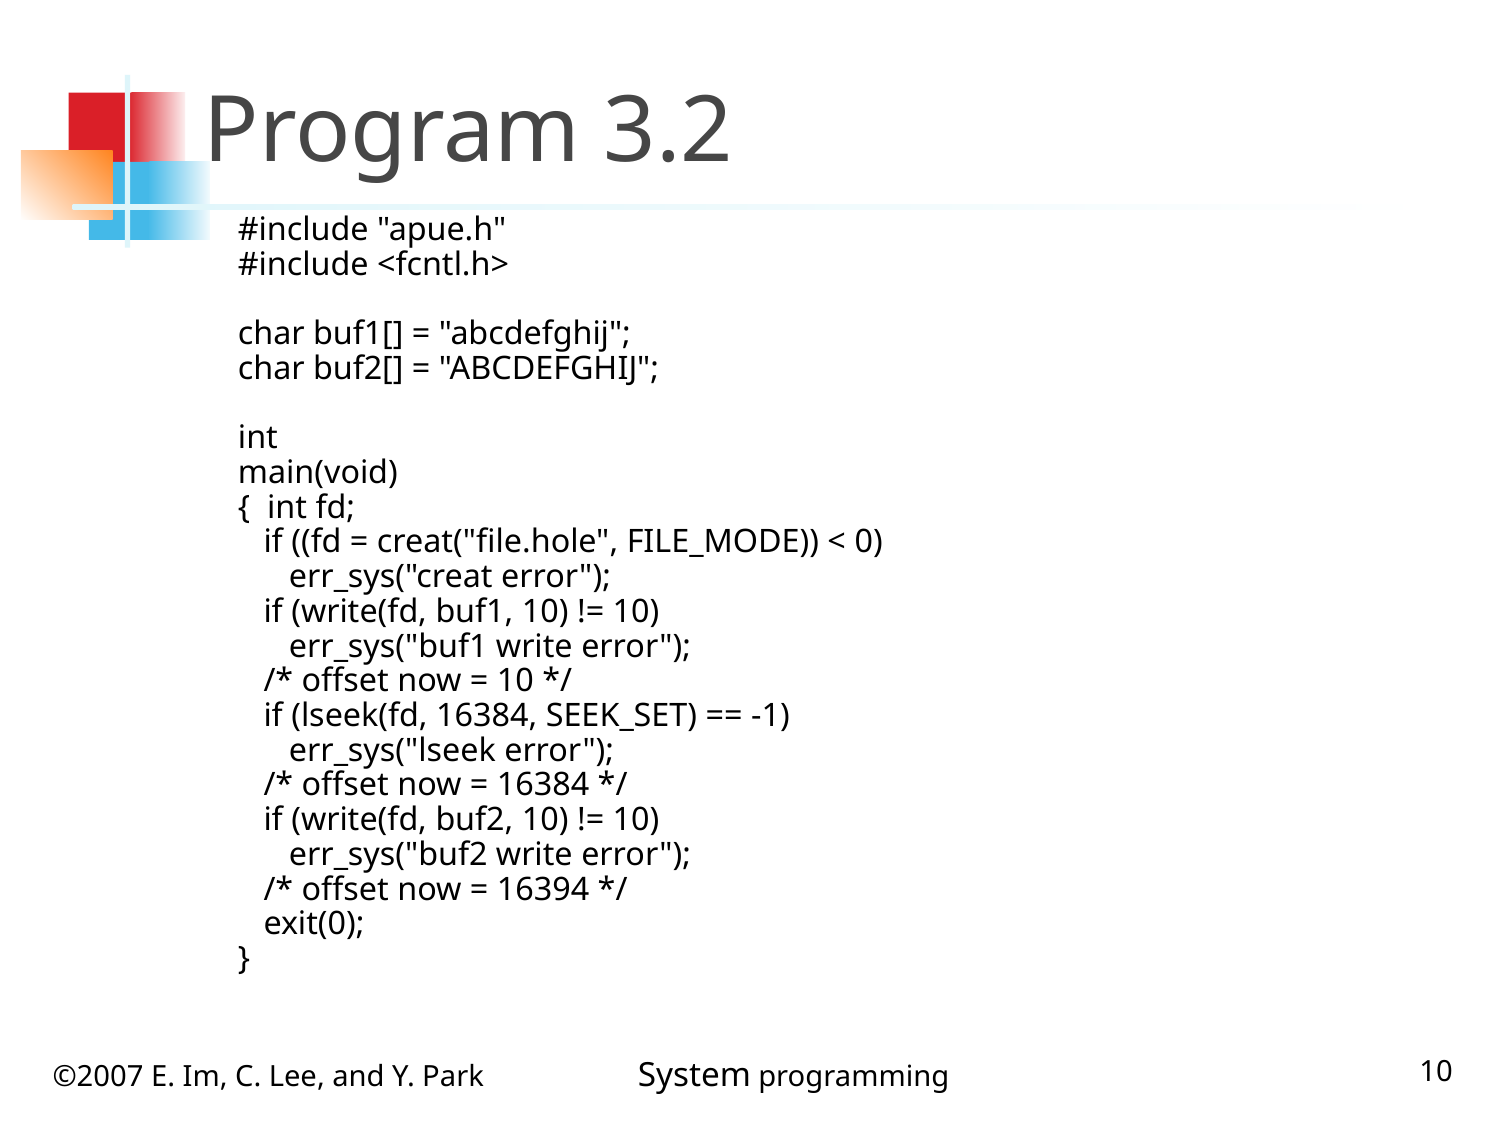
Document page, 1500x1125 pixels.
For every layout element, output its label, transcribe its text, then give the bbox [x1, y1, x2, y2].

title Program 3.2 [188, 34, 1468, 188]
slide_number 10 [1154, 1023, 1468, 1100]
list #include "apue.h" #include <fcntl.h> char buf1[] = "abcdefghij"; char buf2[] = "ABCDEFGHIJ"; int main(void) { int fd; if ((fd = creat("file.hole", FILE_MODE)) < 0) err_sys("creat error"); if (write(fd, buf1, 10) != 10) err_sys("buf1 write error"); /* offset now = 10 */ if (lseek(fd, 16384, SEEK_SET) == -1) err_sys("lseek error"); /* offset now = 16384 */ if (write(fd, buf2, 10) != 10) err_sys("buf2 write error"); /* offset now = 16394 */ exit(0); } [222, 207, 1282, 990]
footer ©2007 E. Im, C. Lee, and Y. Park [37, 1024, 540, 1101]
